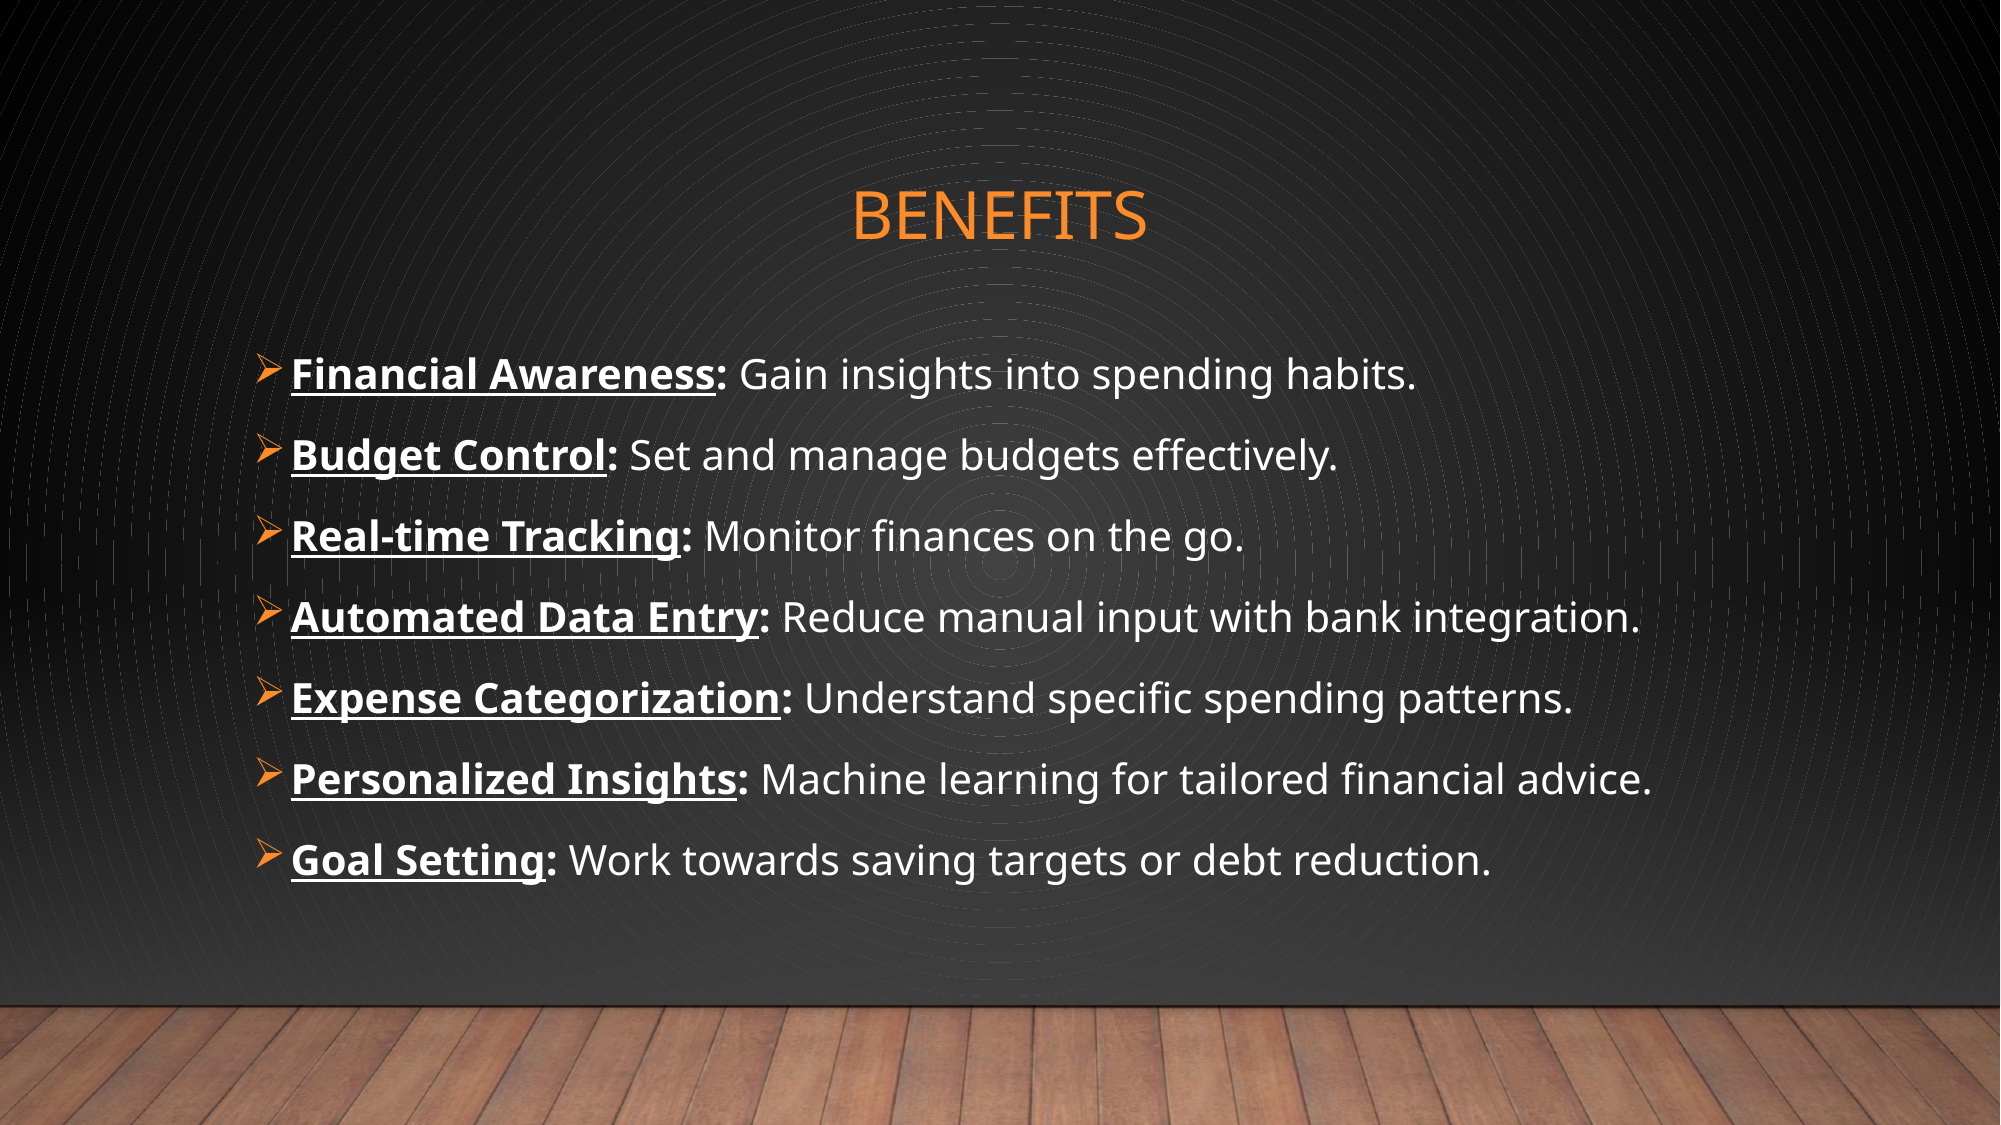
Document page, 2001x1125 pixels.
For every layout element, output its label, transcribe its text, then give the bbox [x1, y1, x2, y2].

picture [0, 1005, 2000, 1125]
list Financial Awareness: Gain insights into spending habits. Budget Control: Set and manage budgets effectively. Real-time Tracking: Monitor finances on the go. Automated Data Entry: Reduce manual input with bank integration. Expense Categorization: Understand specific spending patterns. Personalized Insights: Machine learning for tailored financial advice. Goal Setting: Work towards saving targets or debt reduction. [238, 330, 1763, 897]
title benefits [238, 131, 1763, 305]
